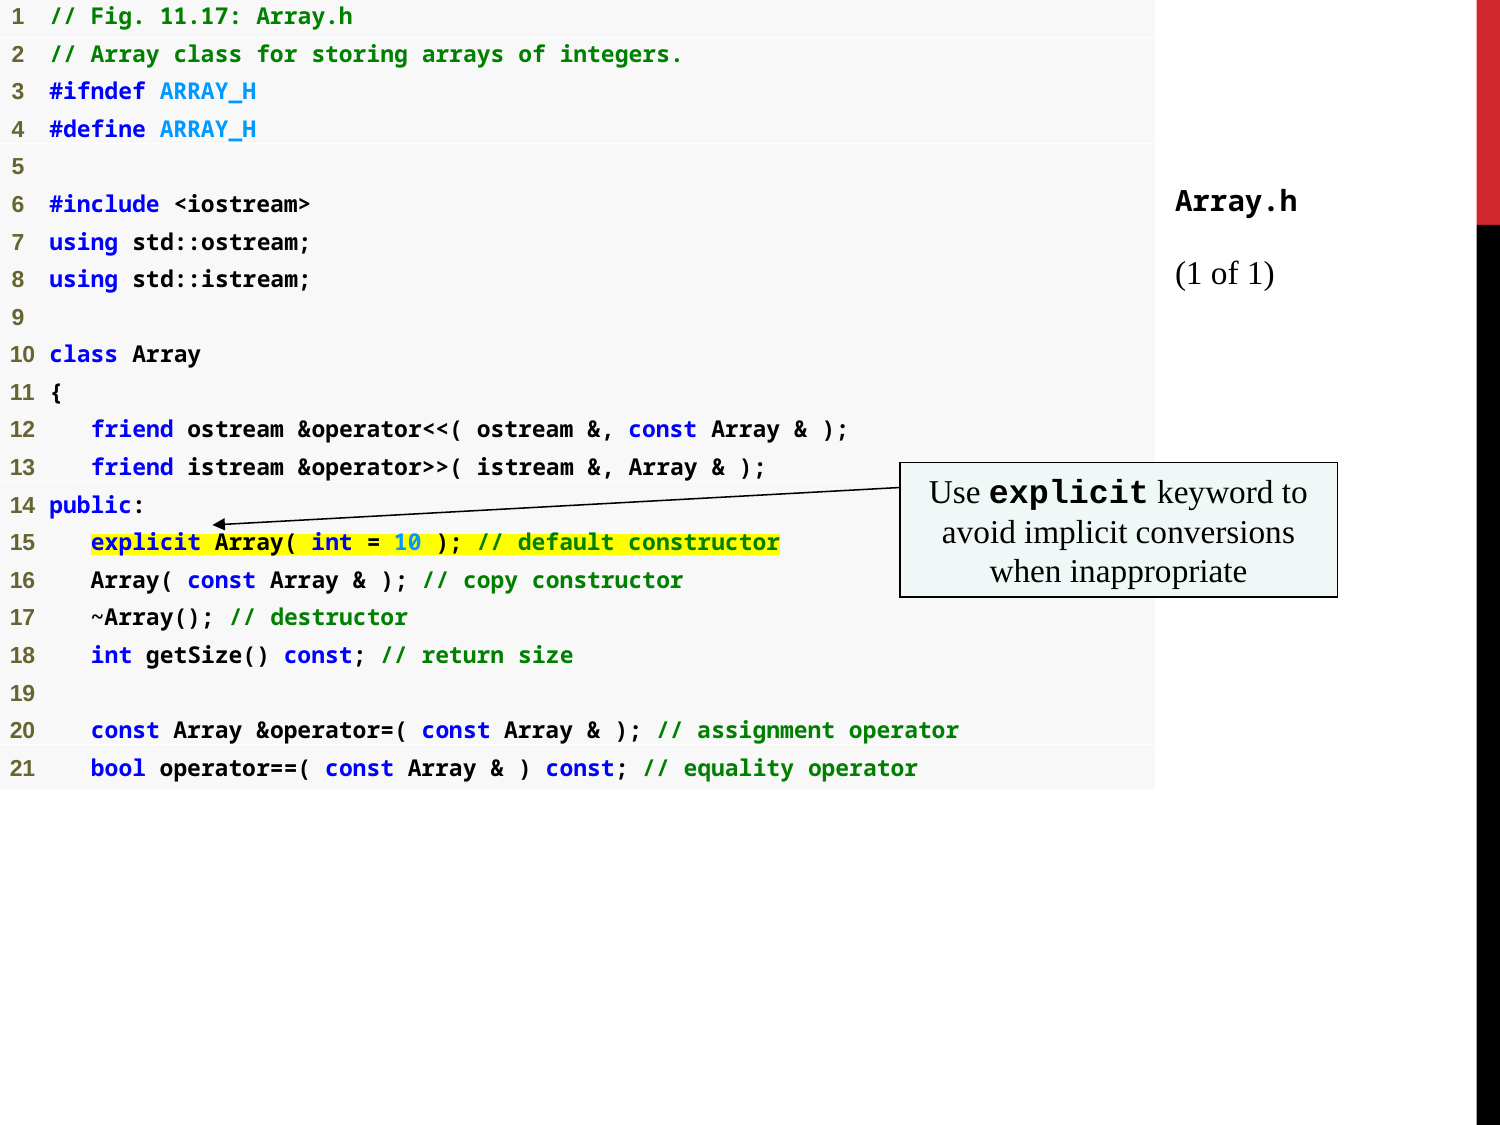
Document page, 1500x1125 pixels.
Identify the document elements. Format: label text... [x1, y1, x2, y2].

text_box Use explicit keyword to avoid implicit conversions when inappropriate [1158, 462, 1338, 597]
text_box Array.h (1 of 1) [1174, 175, 1475, 299]
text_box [0, 0, 1158, 818]
